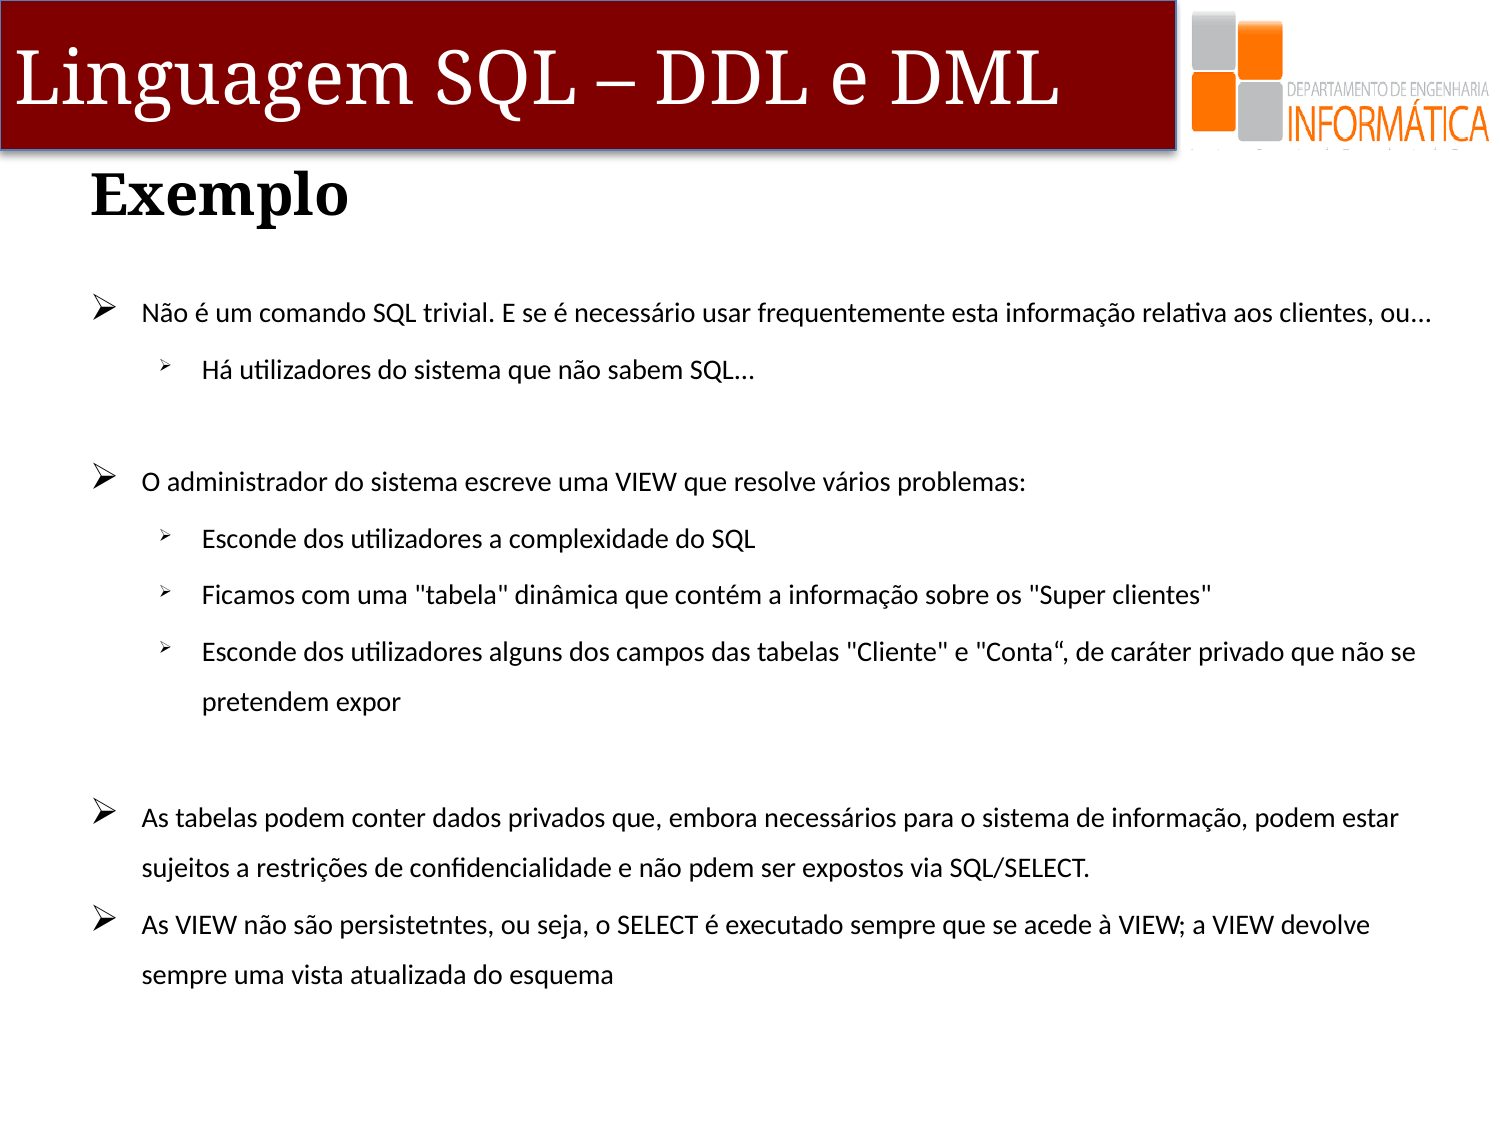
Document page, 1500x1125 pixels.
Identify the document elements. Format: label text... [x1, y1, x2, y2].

list Não é um comando SQL trivial. E se é necessário usar frequentemente esta informação relativa aos clientes, ou... Há utilizadores do sistema que não sabem SQL... O administrador do sistema escreve uma VIEW que resolve vários problemas: Esconde dos utilizadores a complexidade do SQL Ficamos com uma "tabela" dinâmica que contém a informação sobre os "Super clientes" Esconde dos utilizadores alguns dos campos das tabelas "Cliente" e "Conta“, de caráter privado que não se pretendem expor As tabelas podem conter dados privados que, embora necessários para o sistema de informação, podem estar sujeitos a restrições de confidencialidade e não pdem ser expostos via SQL/SELECT. As VIEW não são persistetntes, ou seja, o SELECT é executado sempre que se acede à VIEW; a VIEW devolve sempre uma vista atualizada do esquema [75, 270, 1450, 1050]
picture [1180, 0, 1500, 150]
title Exemplo [75, 149, 1425, 270]
